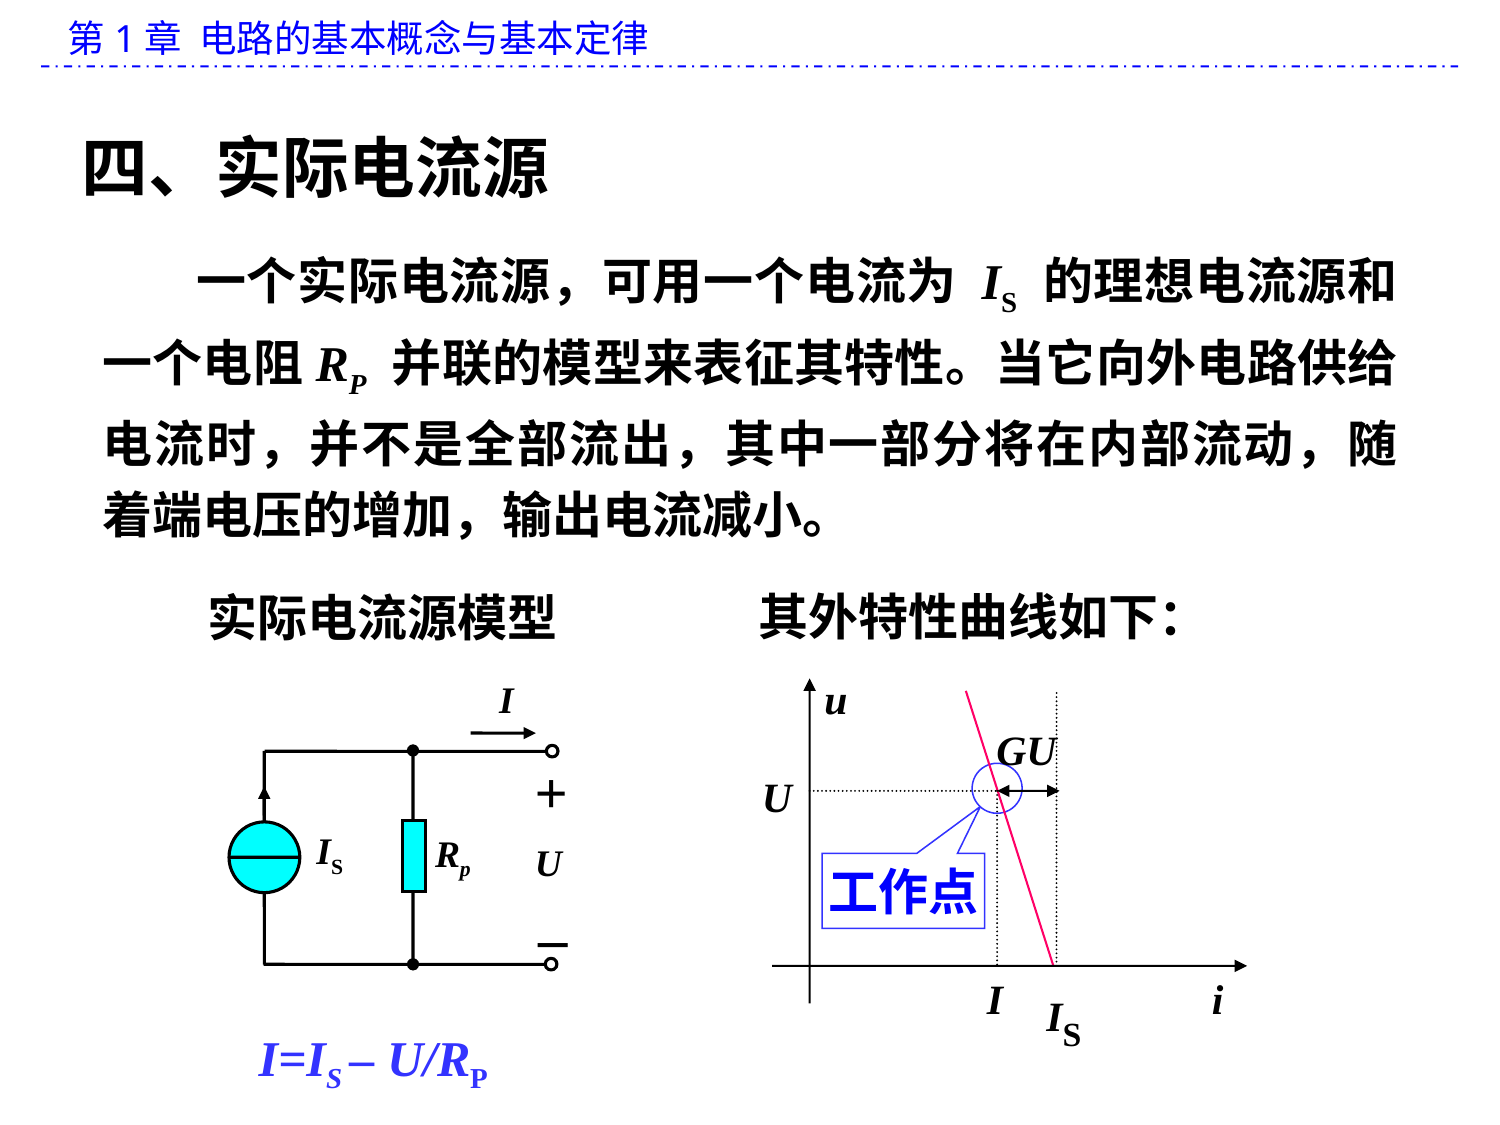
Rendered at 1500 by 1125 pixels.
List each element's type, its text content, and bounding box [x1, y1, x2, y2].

text_box 实际电流源模型 [192, 579, 612, 655]
text_box I=IS – U/RP [243, 1018, 627, 1102]
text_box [228, 668, 604, 971]
text_box 四、实际电流源 [67, 118, 1433, 214]
text_box 一个实际电流源，可用一个电流为 IS 的理想电流源和一个电阻RP 并联的模型来表征其特性。当它向外电路供给电流时，并不是全部流出，其中一部分将在内部流动，随着端电压的增加，输出电流减小。 [87, 228, 1413, 552]
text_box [746, 665, 1248, 1052]
text_box 其外特性曲线如下： [744, 578, 1394, 654]
